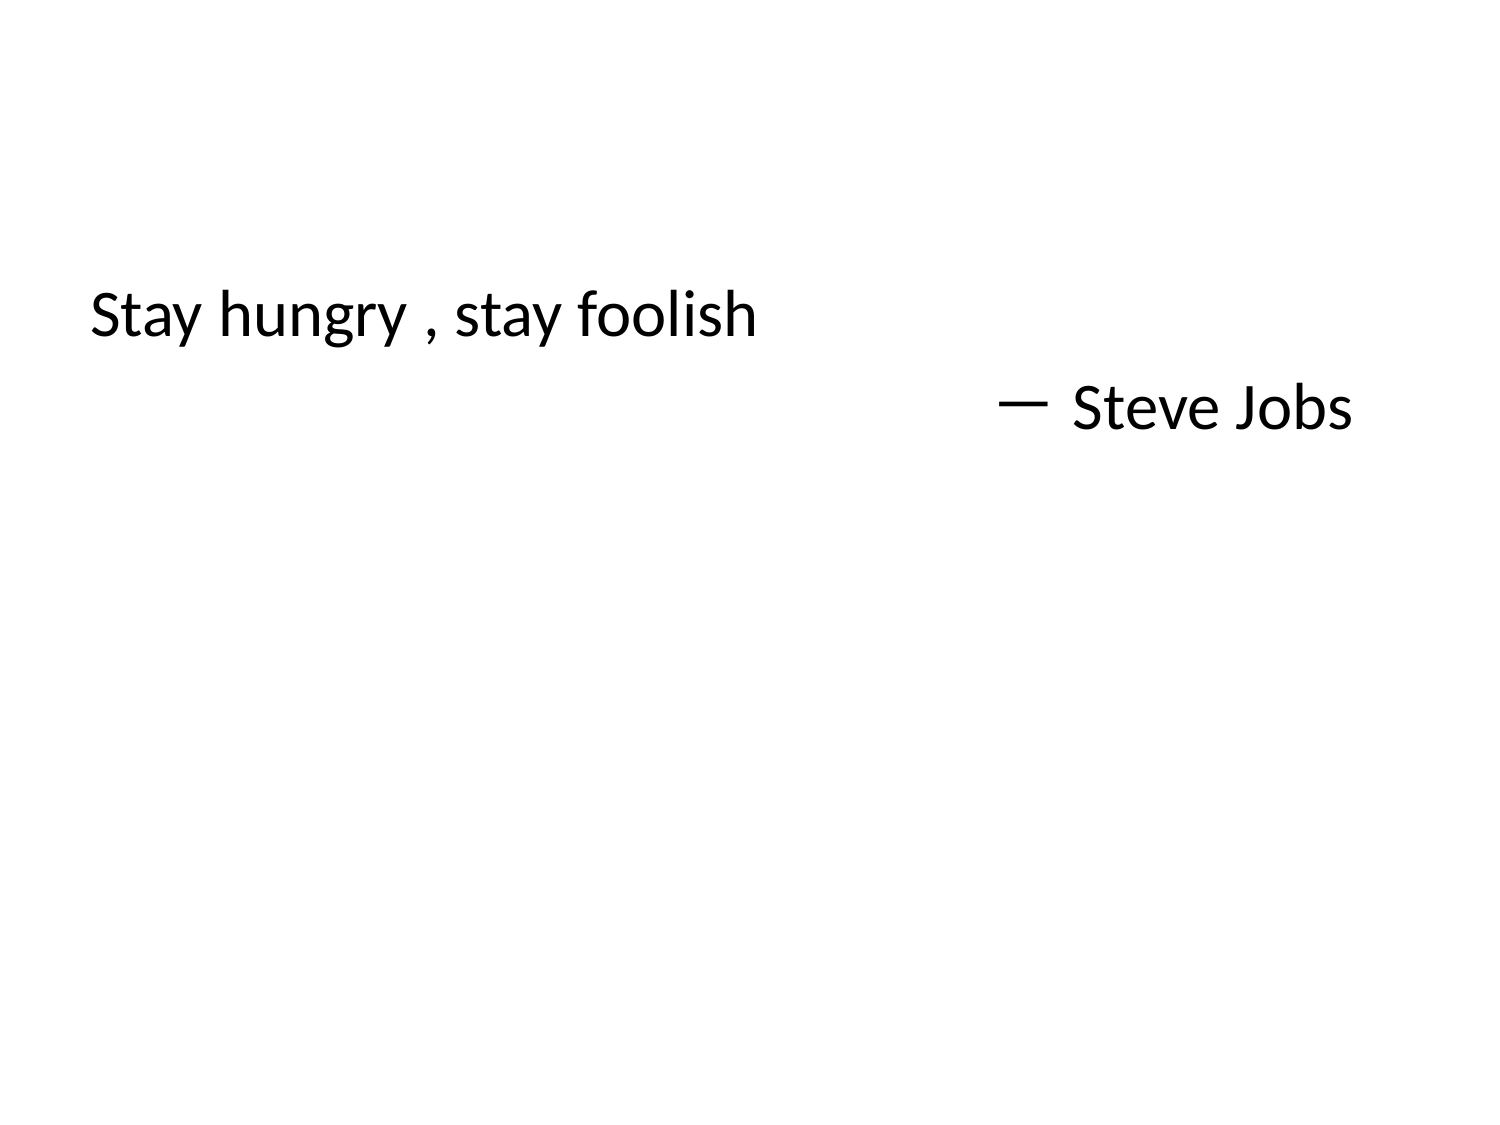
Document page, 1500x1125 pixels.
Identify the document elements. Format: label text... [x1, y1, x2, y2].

list Stay hungry , stay foolish －Steve Jobs [75, 262, 1425, 1005]
